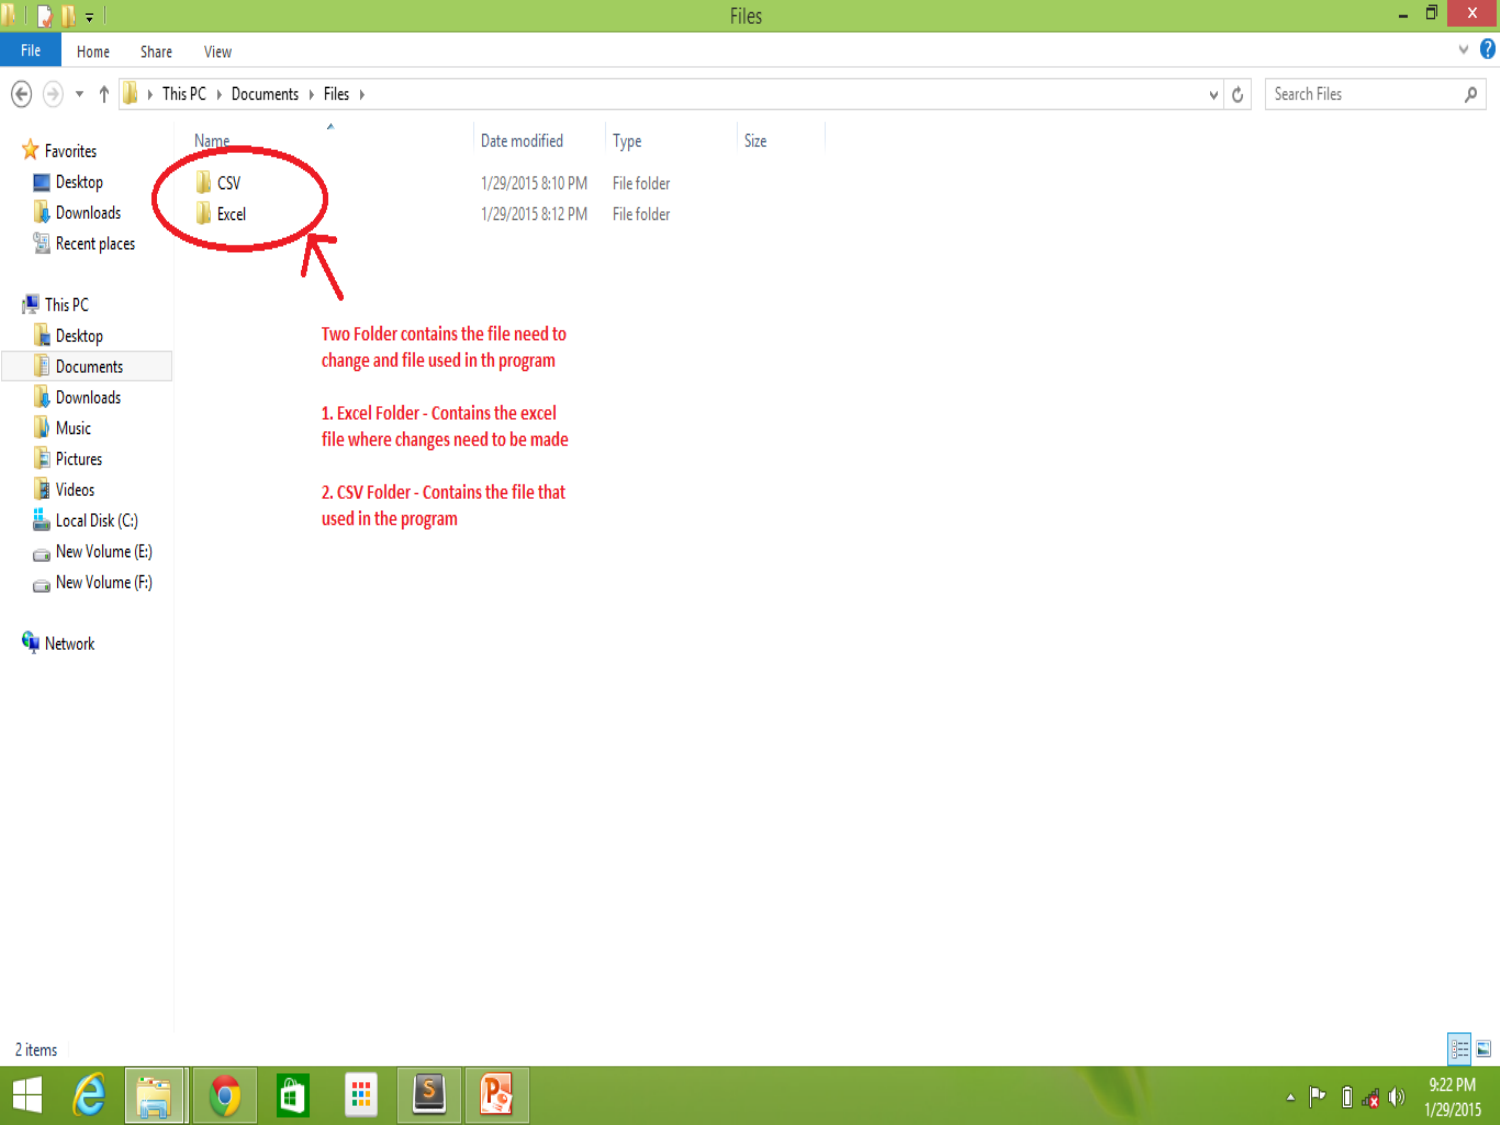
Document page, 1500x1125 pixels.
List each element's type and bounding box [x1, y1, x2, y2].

list [0, 0, 1500, 1125]
